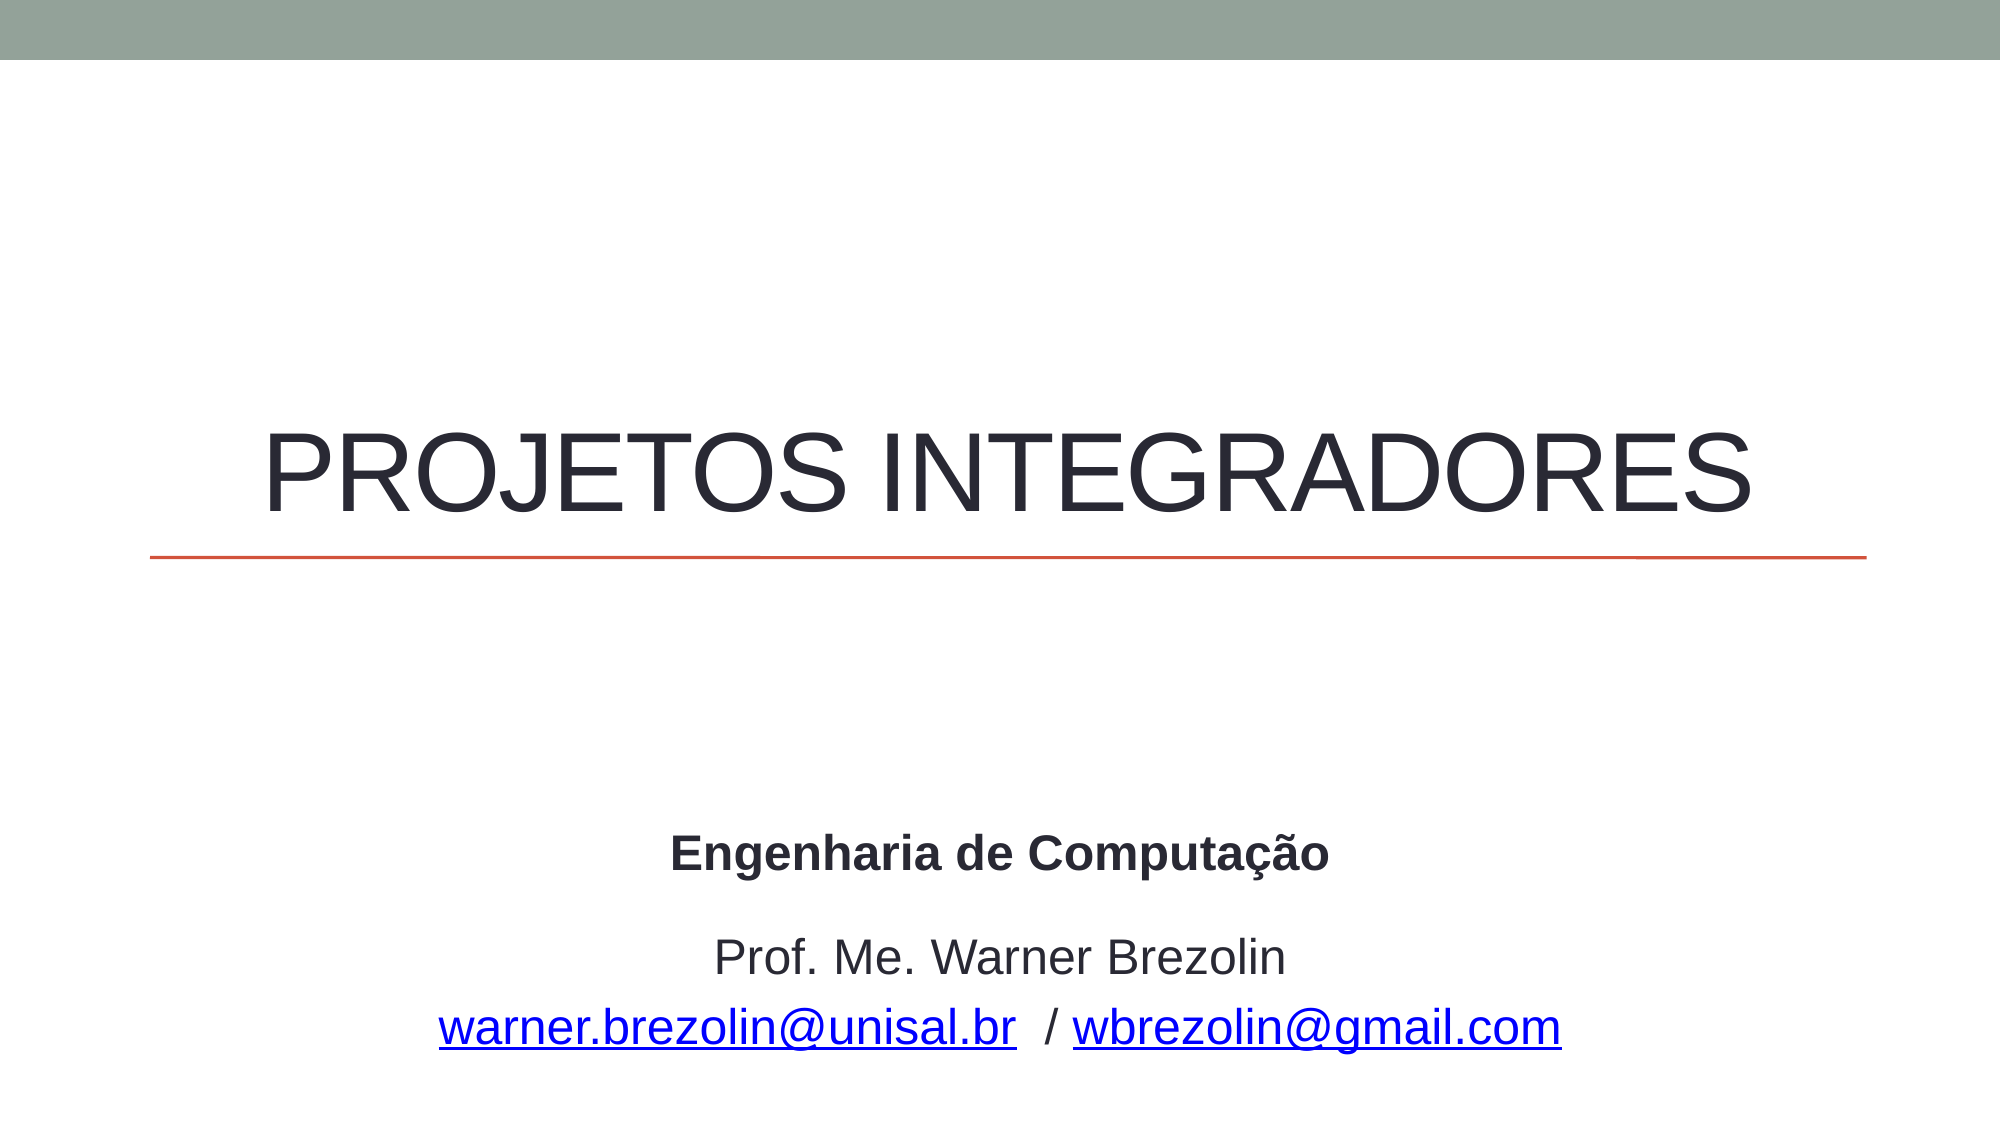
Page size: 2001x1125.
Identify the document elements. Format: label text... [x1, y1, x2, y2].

title PROJETOS INTEGRADORES [150, 224, 1867, 468]
text_box [150, 468, 1867, 785]
subtitle Prof. Me. Warner Brezolin warner.brezolin@unisal.br / wbrezolin@gmail.com [14, 1021, 2000, 1125]
text_box Engenharia de Computação [14, 812, 2000, 1021]
